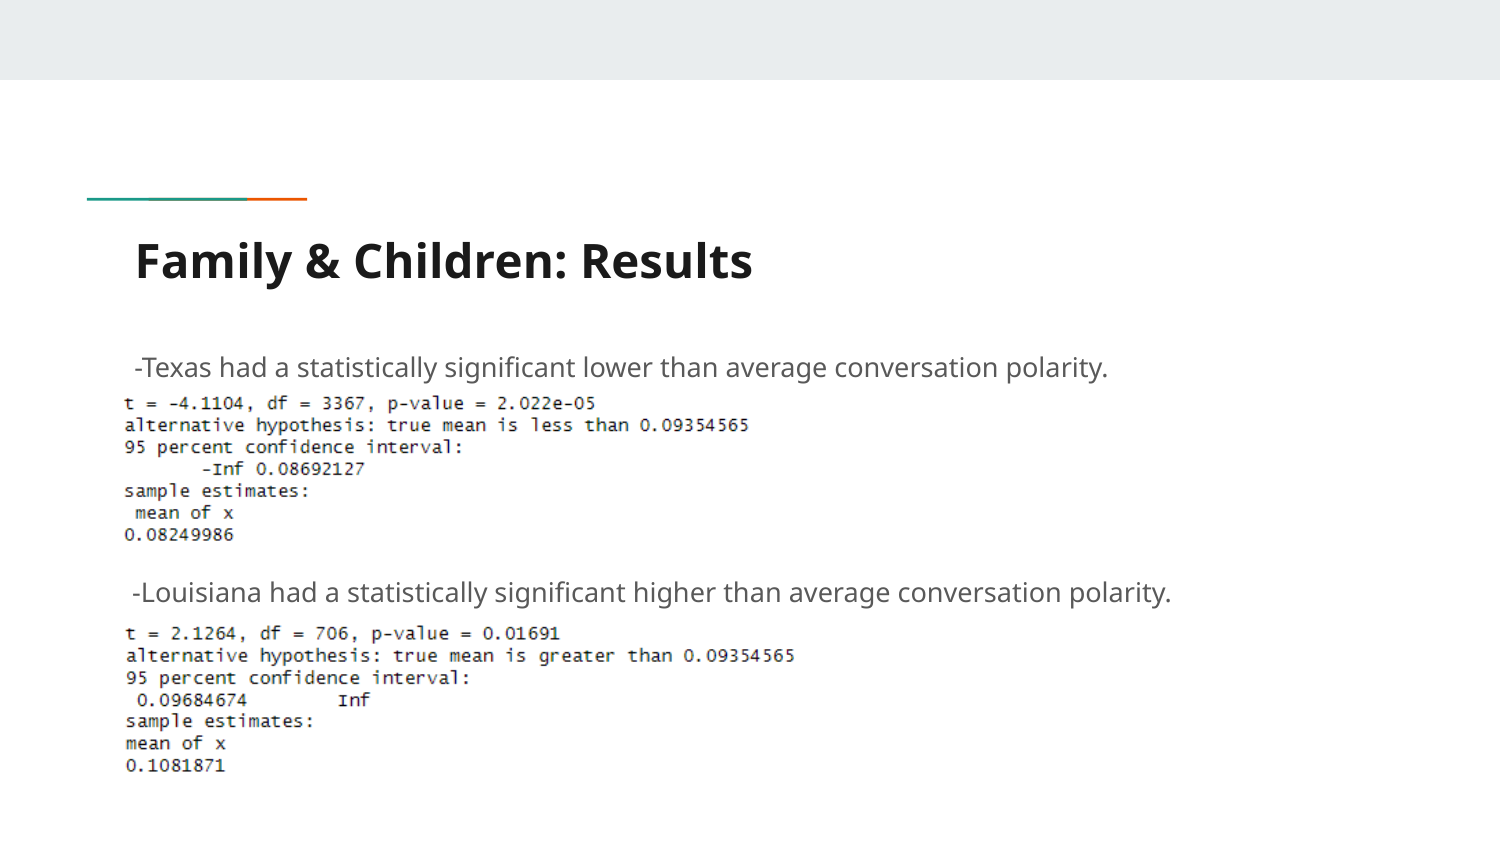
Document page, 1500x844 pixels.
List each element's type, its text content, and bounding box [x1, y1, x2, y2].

list -Texas had a statistically significant lower than average conversation polarity. [119, 330, 1381, 538]
picture [119, 622, 1051, 794]
title Family & Children: Results [119, 216, 1381, 305]
text_box -Louisiana had a statistically significant higher than average conversation polarity. [117, 559, 1339, 623]
picture [119, 393, 788, 561]
